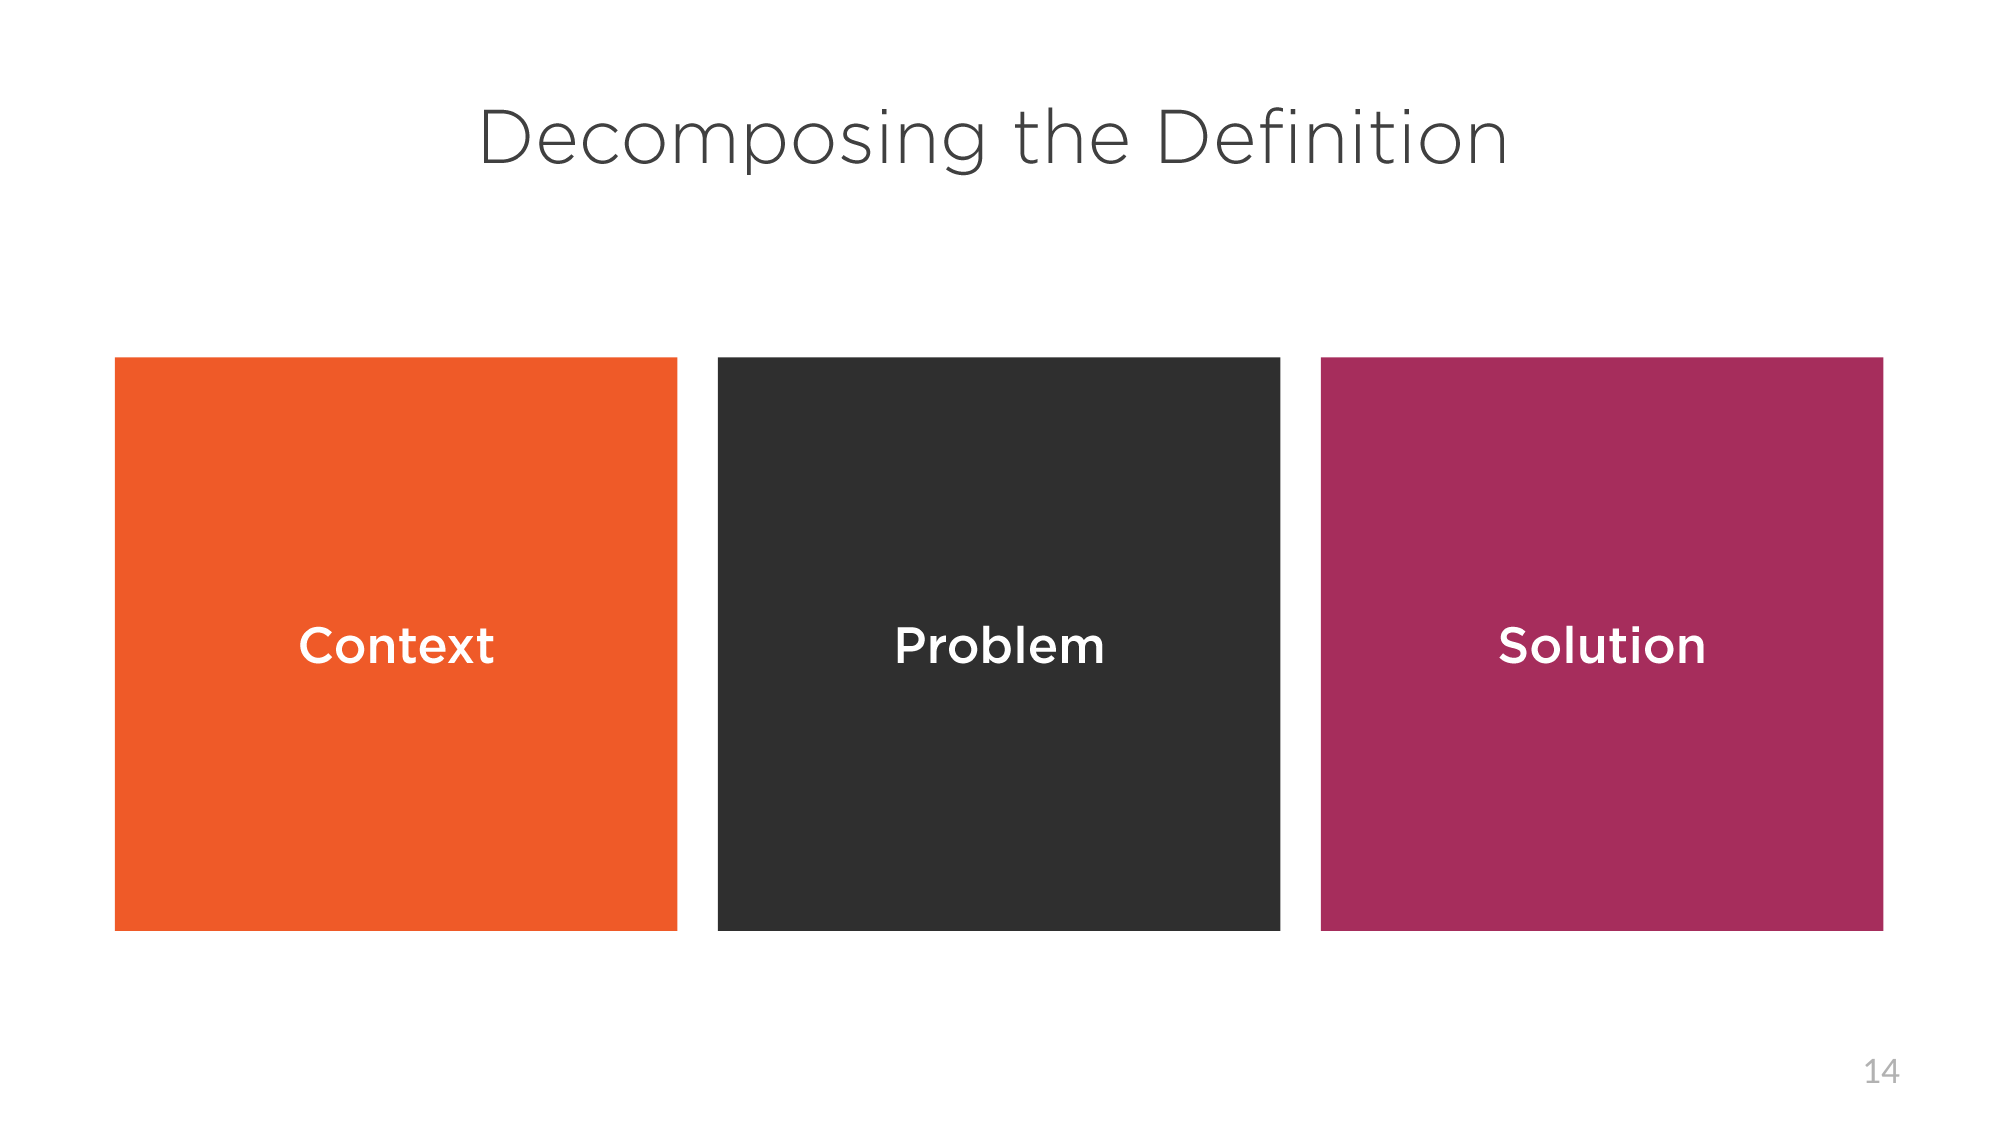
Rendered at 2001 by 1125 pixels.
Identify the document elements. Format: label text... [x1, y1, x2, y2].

slide_number 14 [1440, 1046, 1900, 1103]
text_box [114, 357, 678, 932]
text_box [717, 357, 1281, 932]
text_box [1320, 357, 1884, 932]
picture [476, 89, 1550, 181]
